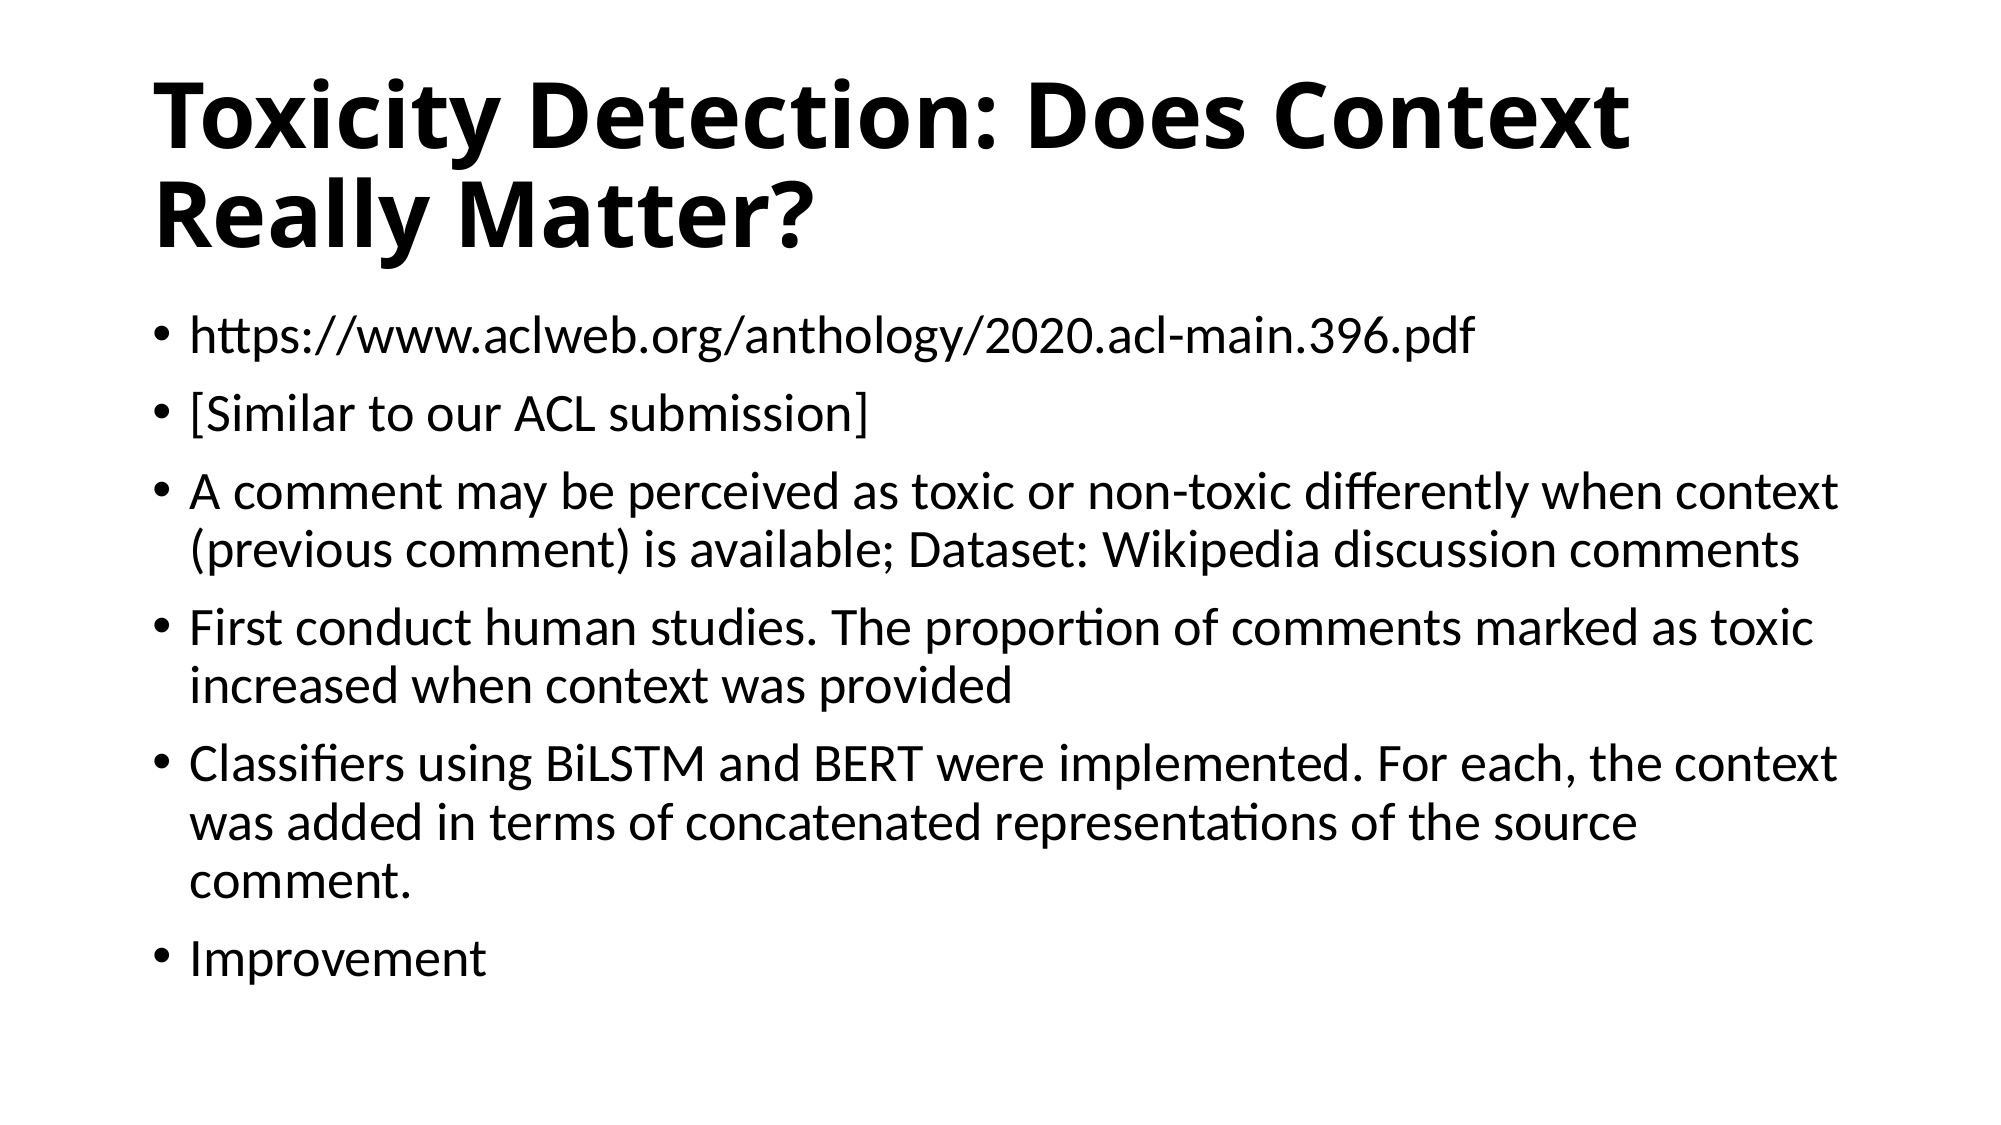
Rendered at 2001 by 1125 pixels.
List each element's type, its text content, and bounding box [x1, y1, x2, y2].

list https://www.aclweb.org/anthology/2020.acl-main.396.pdf [Similar to our ACL submission] A comment may be perceived as toxic or non-toxic differently when context (previous comment) is available; Dataset: Wikipedia discussion comments First conduct human studies. The proportion of comments marked as toxic increased when context was provided Classifiers using BiLSTM and BERT were implemented. For each, the context was added in terms of concatenated representations of the source comment. Improvement [137, 299, 1863, 1014]
title Toxicity Detection: Does Context Really Matter? [137, 59, 1863, 278]
